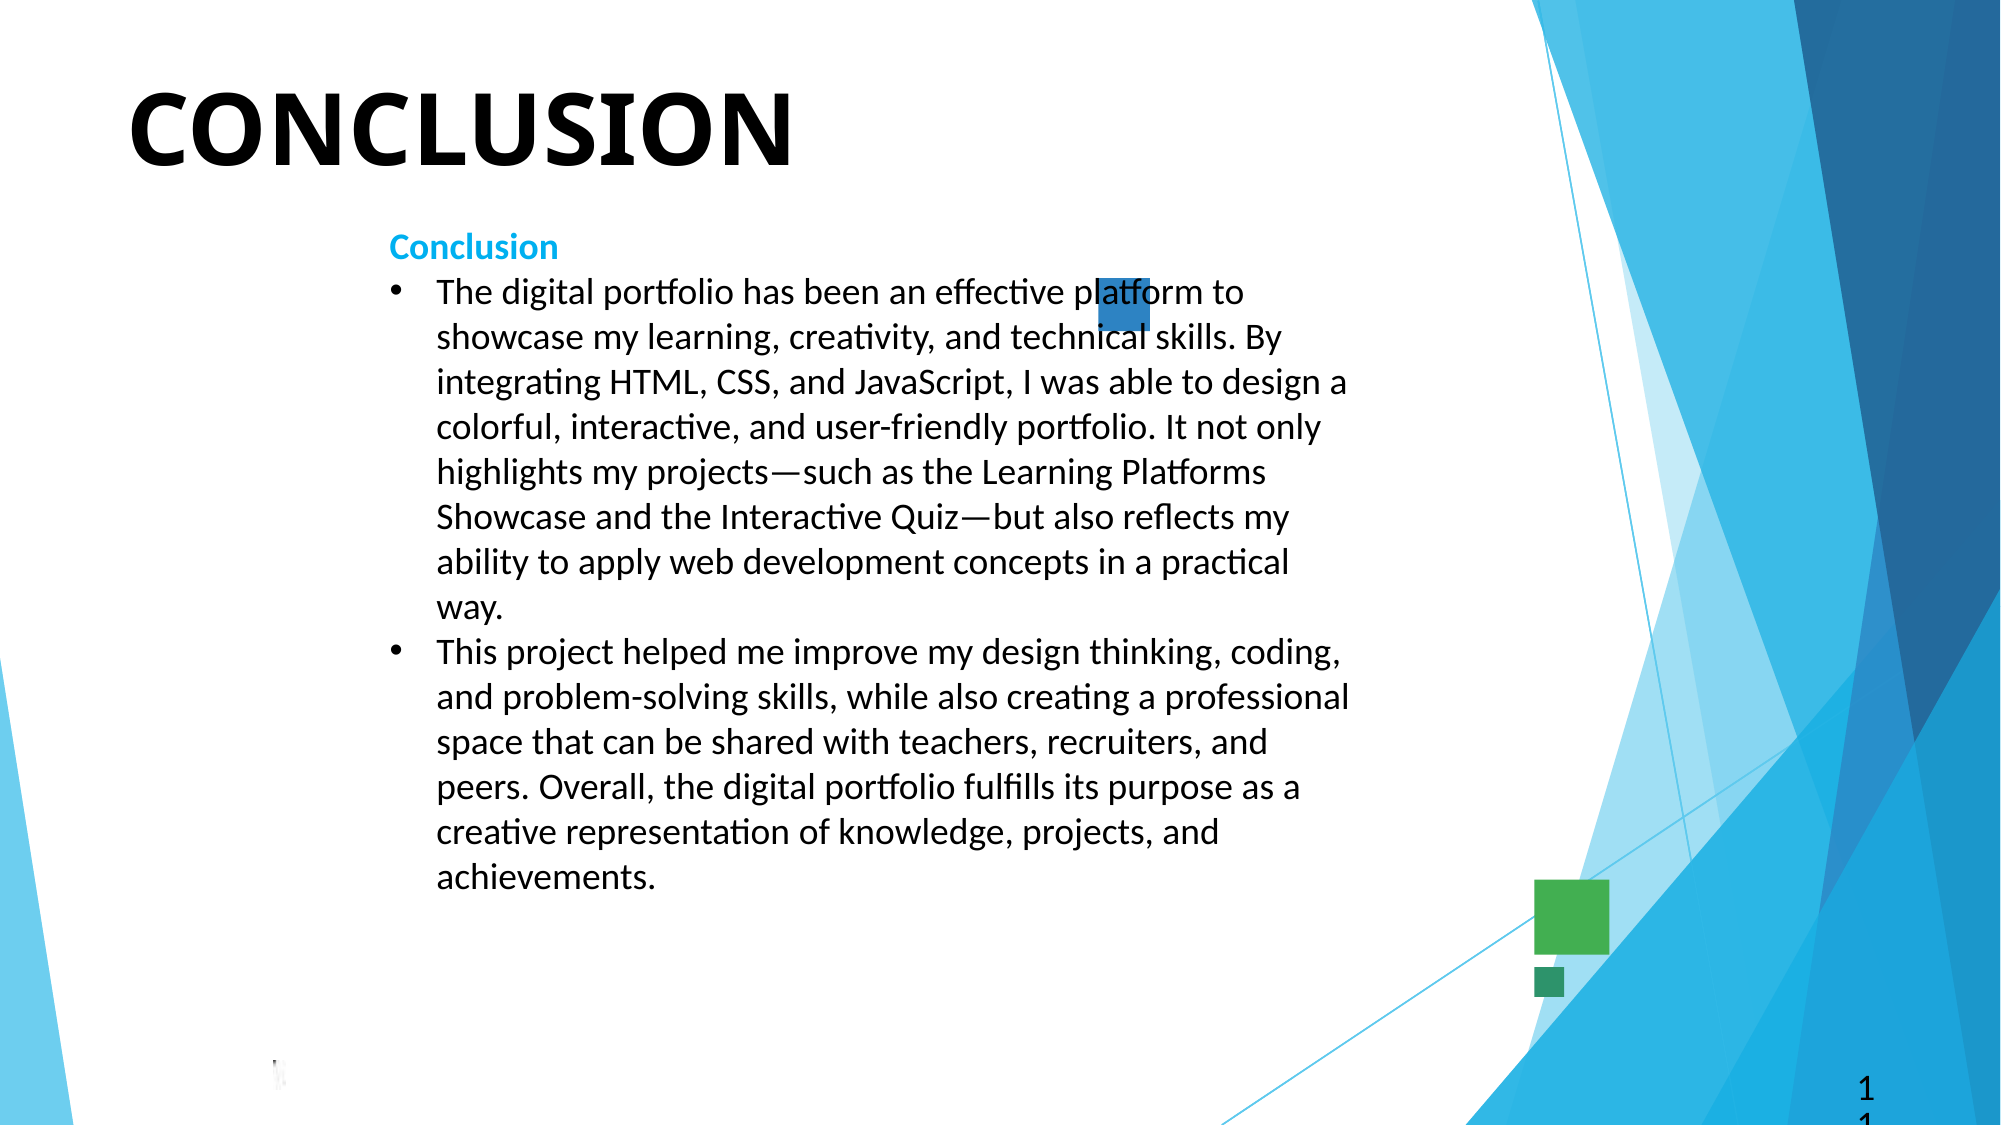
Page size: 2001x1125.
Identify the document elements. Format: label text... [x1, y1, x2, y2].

text_box Conclusion The digital portfolio has been an effective platform to showcase my learning, creativity, and technical skills. By integrating HTML, CSS, and JavaScript, I was able to design a colorful, interactive, and user-friendly portfolio. It not only highlights my projects—such as the Learning Platforms Showcase and the Interactive Quiz—but also reflects my ability to apply web development concepts in a practical way. This project helped me improve my design thinking, coding, and problem-solving skills, while also creating a professional space that can be shared with teachers, recruiters, and peers. Overall, the digital portfolio fulfills its purpose as a creative representation of knowledge, projects, and achievements. [374, 214, 1376, 905]
text_box [1534, 967, 1565, 997]
picture [273, 1060, 286, 1091]
text_box 11 [1849, 1061, 1888, 1108]
text_box [1534, 879, 1610, 955]
title CONCLUSION [123, 63, 875, 254]
